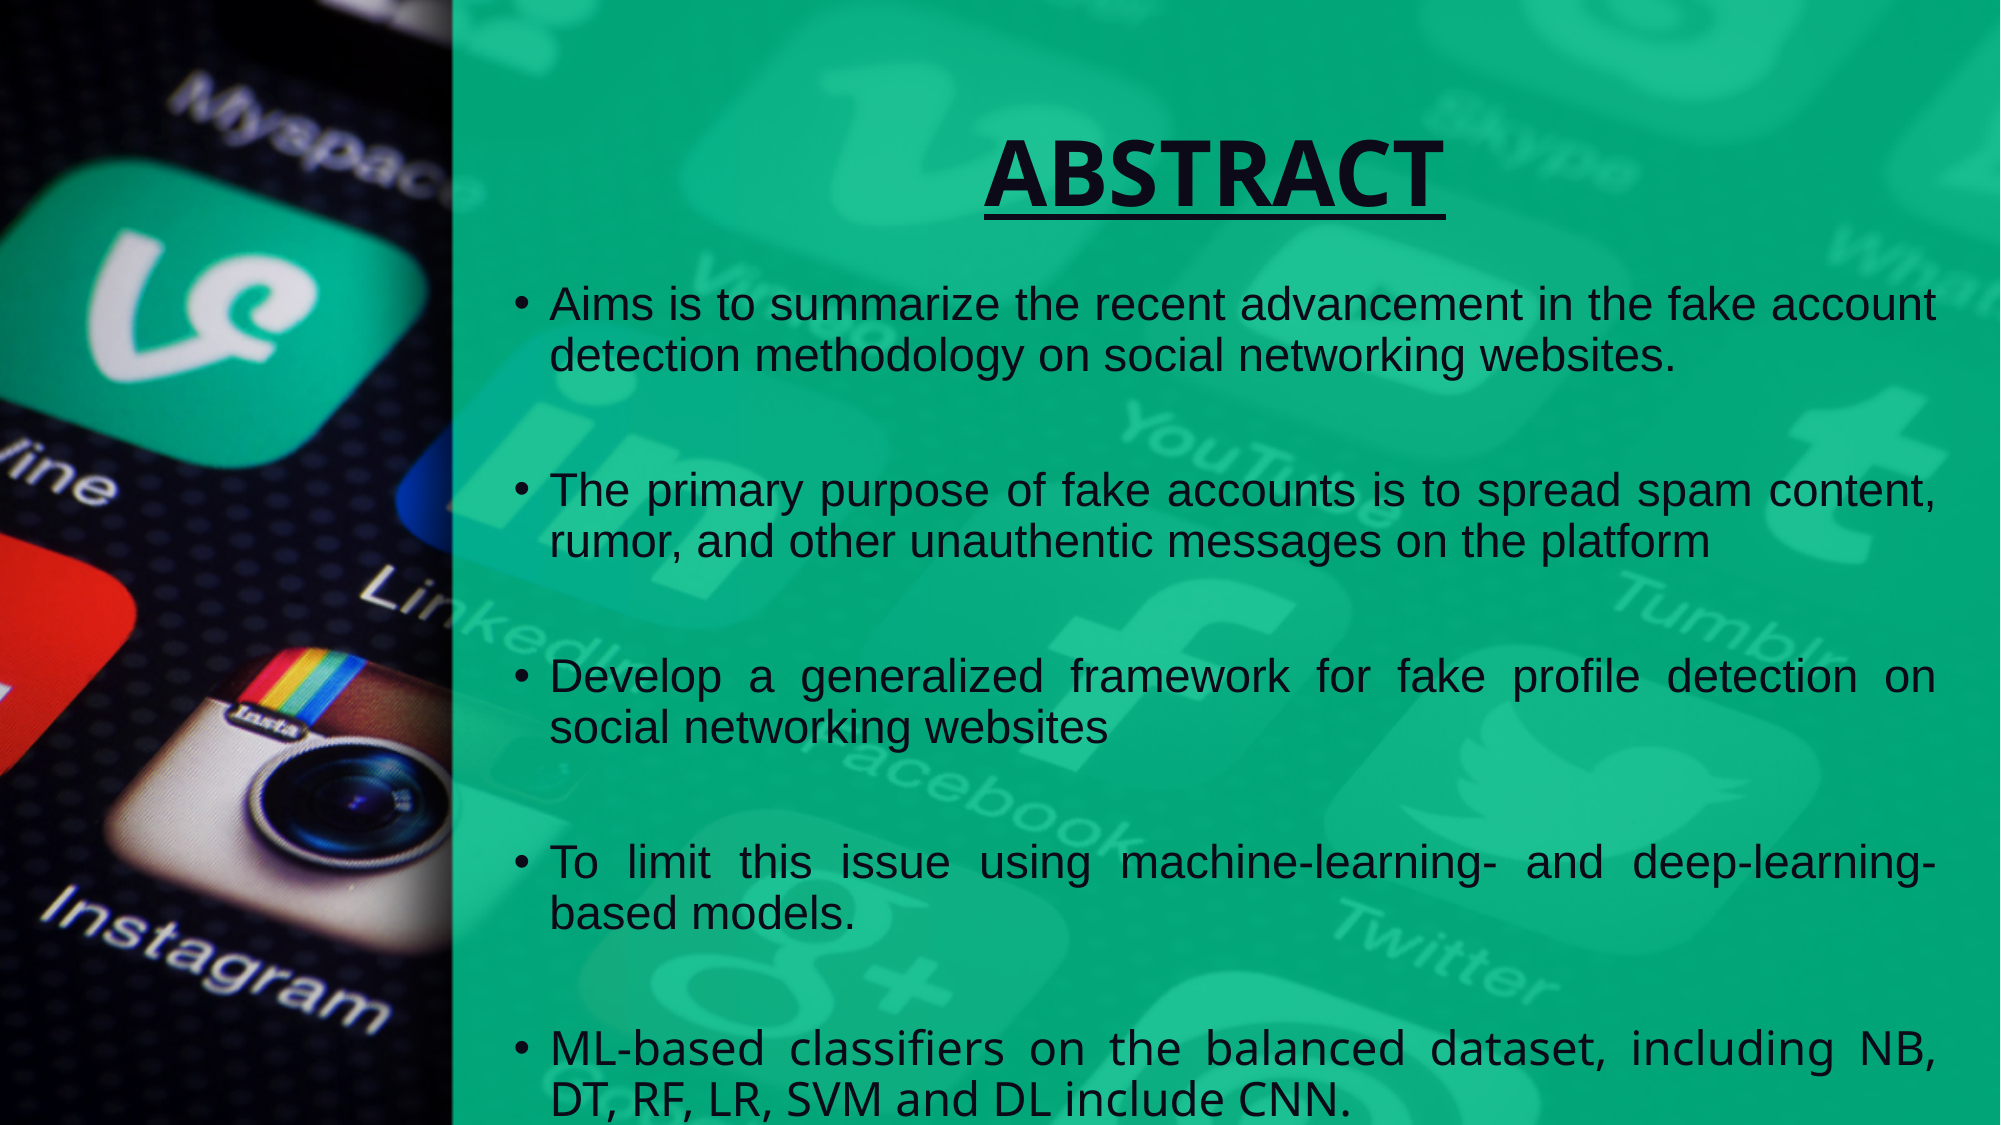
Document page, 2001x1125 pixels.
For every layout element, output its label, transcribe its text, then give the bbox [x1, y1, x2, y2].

picture [0, 0, 2001, 1125]
title ABSTRACT [507, 68, 1923, 272]
list Aims is to summarize the recent advancement in the fake account detection methodology on social networking websites. The primary purpose of fake accounts is to spread spam content, rumor, and other unauthentic messages on the platform Develop a generalized framework for fake profile detection on social networking websites To limit this issue using machine-learning- and deep-learning-based models. ML-based classifiers on the balanced dataset, including NB, DT, RF, LR, SVM and DL include CNN. [498, 272, 1953, 1125]
